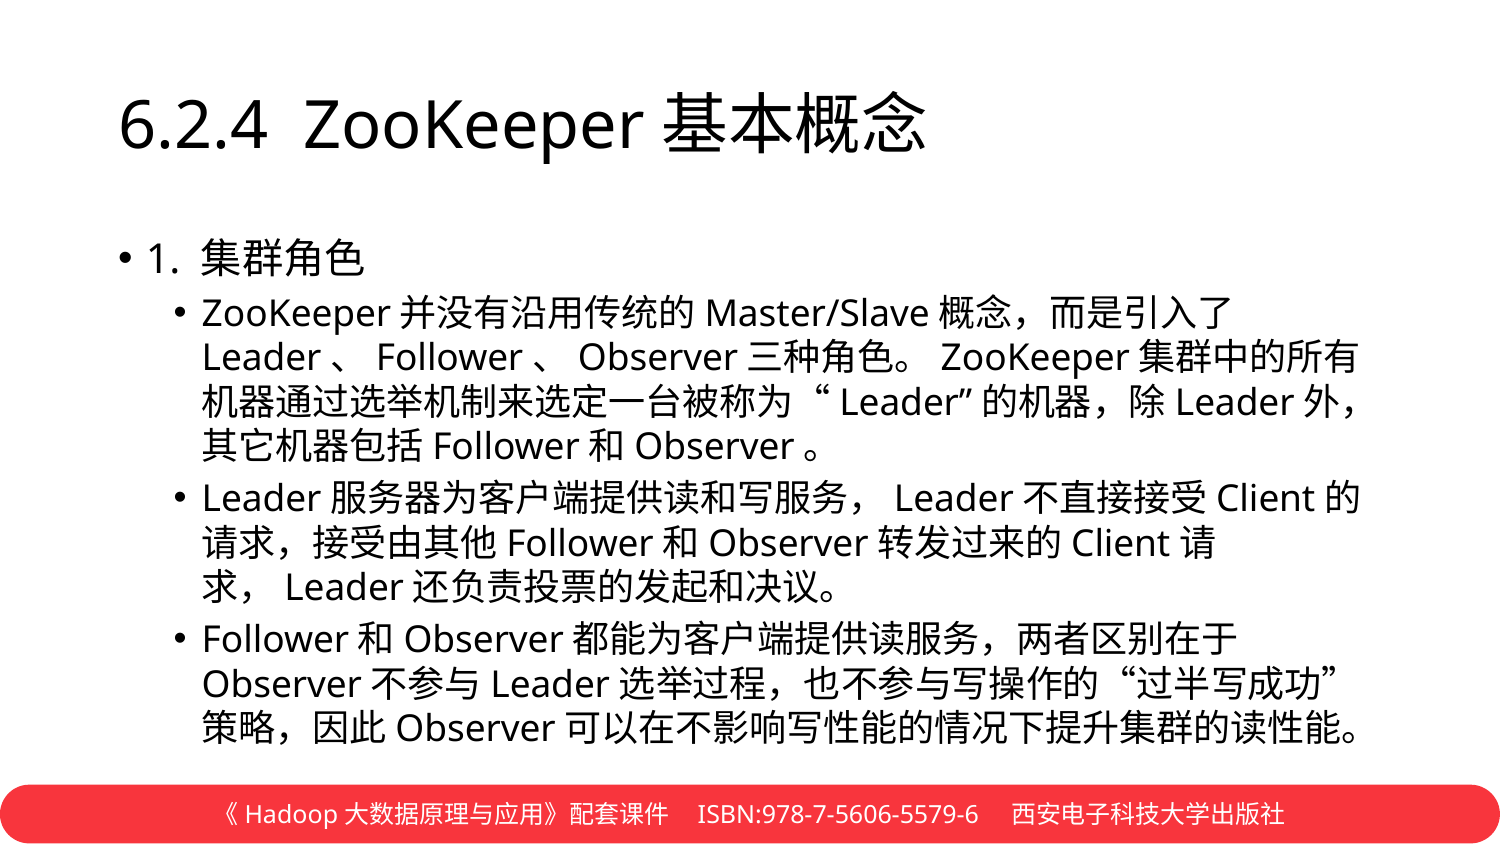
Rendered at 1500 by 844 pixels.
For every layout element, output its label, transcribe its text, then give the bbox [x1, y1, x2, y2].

title 6.2.4 ZooKeeper基本概念 [103, 44, 1397, 208]
list 1. 集群角色 ZooKeeper并没有沿用传统的Master/Slave概念，而是引入了Leader、Follower、Observer三种角色。ZooKeeper集群中的所有机器通过选举机制来选定一台被称为“Leader”的机器，除Leader外，其它机器包括Follower和Observer。 Leader服务器为客户端提供读和写服务，Leader不直接接受Client的请求，接受由其他Follower和Observer转发过来的Client请求，Leader还负责投票的发起和决议。 Follower和Observer都能为客户端提供读服务，两者区别在于Observer不参与Leader选举过程，也不参与写操作的“过半写成功”策略，因此Observer可以在不影响写性能的情况下提升集群的读性能。 [103, 224, 1397, 760]
